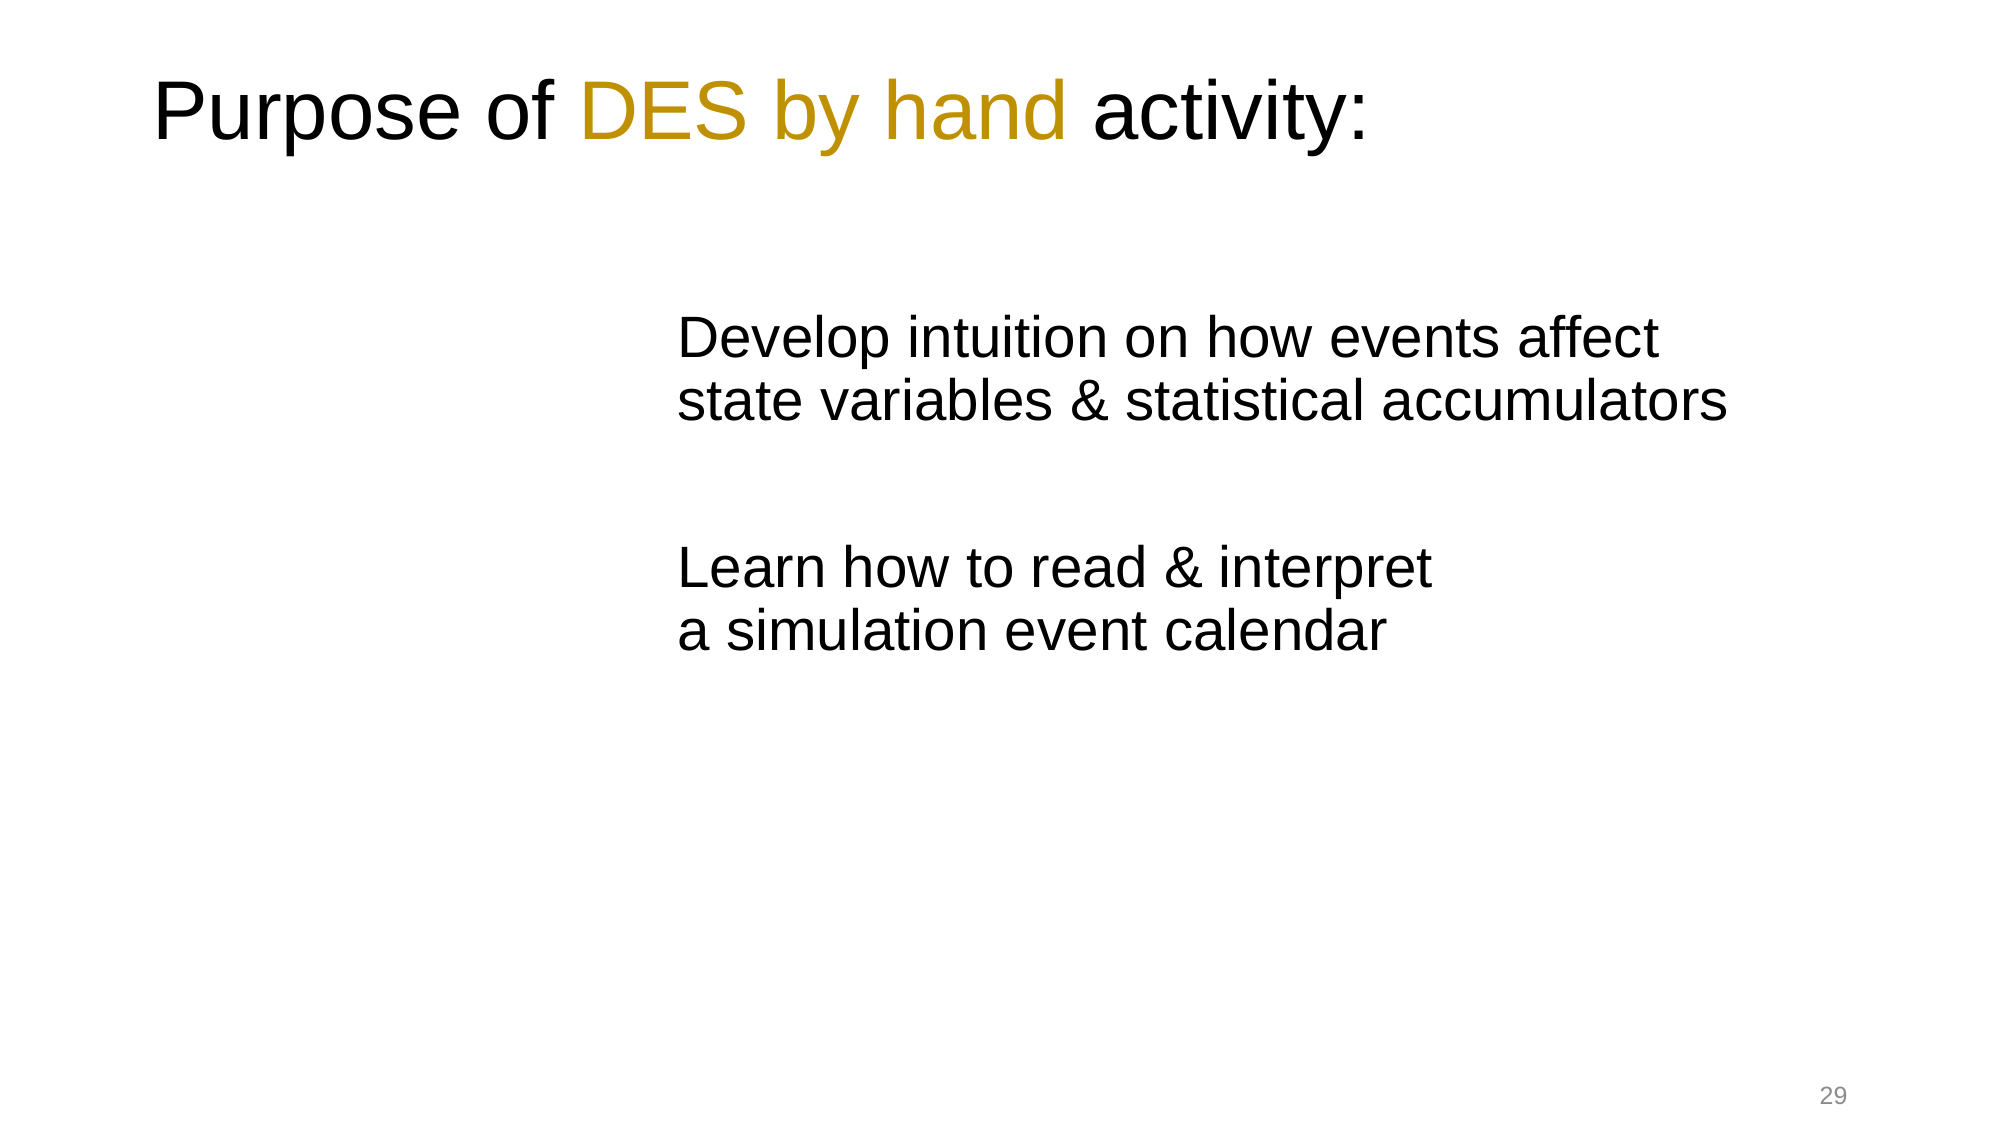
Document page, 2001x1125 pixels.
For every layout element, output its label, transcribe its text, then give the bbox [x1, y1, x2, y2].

slide_number 29 [1412, 1064, 1863, 1125]
title Purpose of DES by hand activity: [137, 59, 1863, 278]
list Develop intuition on how events affect state variables & statistical accumulators Learn how to read & interpret a simulation event calendar [662, 299, 1863, 1046]
